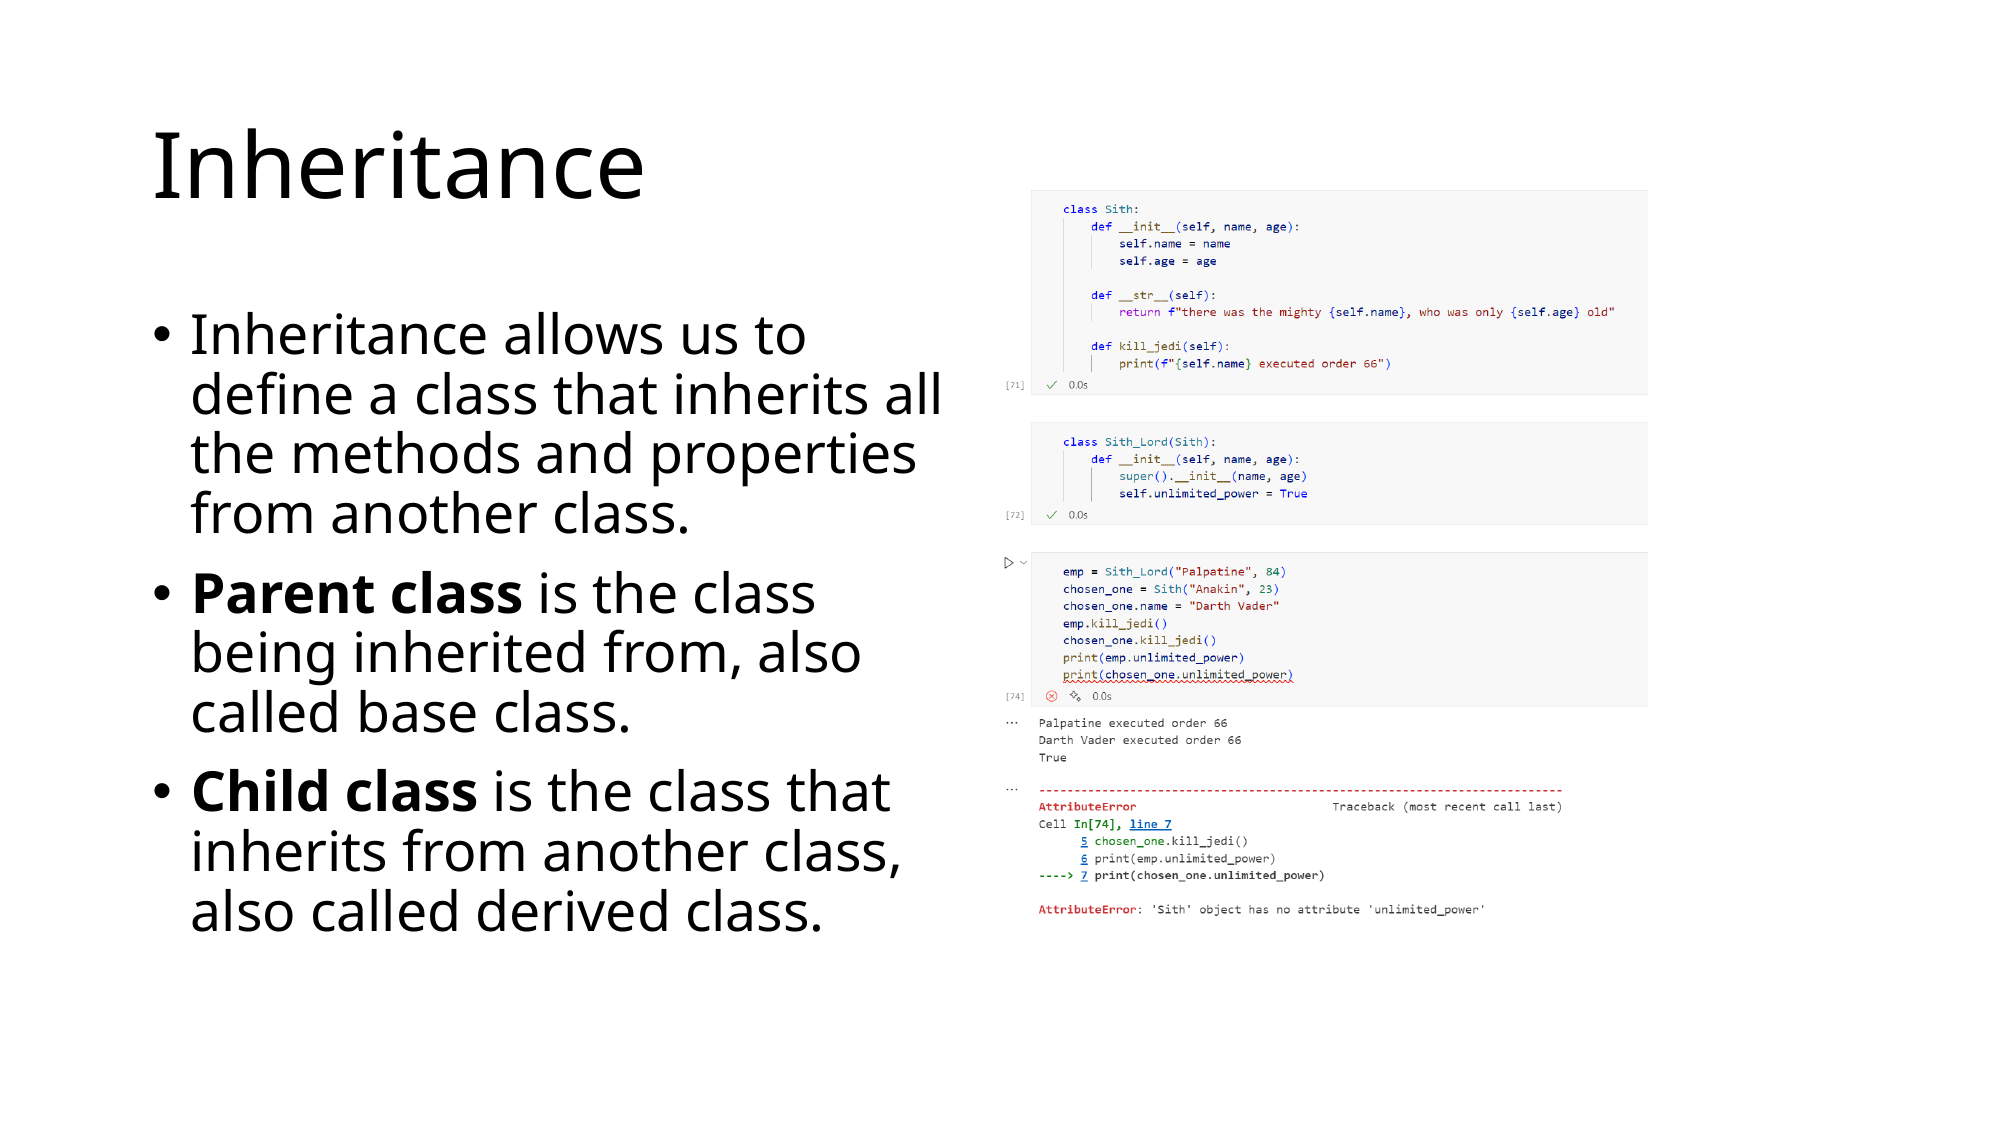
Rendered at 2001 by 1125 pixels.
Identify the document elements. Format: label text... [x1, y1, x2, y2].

list Inheritance allows us to define a class that inherits all the methods and properties from another class. Parent class is the class being inherited from, also called base class. Child class is the class that inherits from another class, also called derived class. [137, 299, 961, 1014]
title Inheritance [137, 59, 1863, 278]
picture [1003, 175, 1648, 946]
